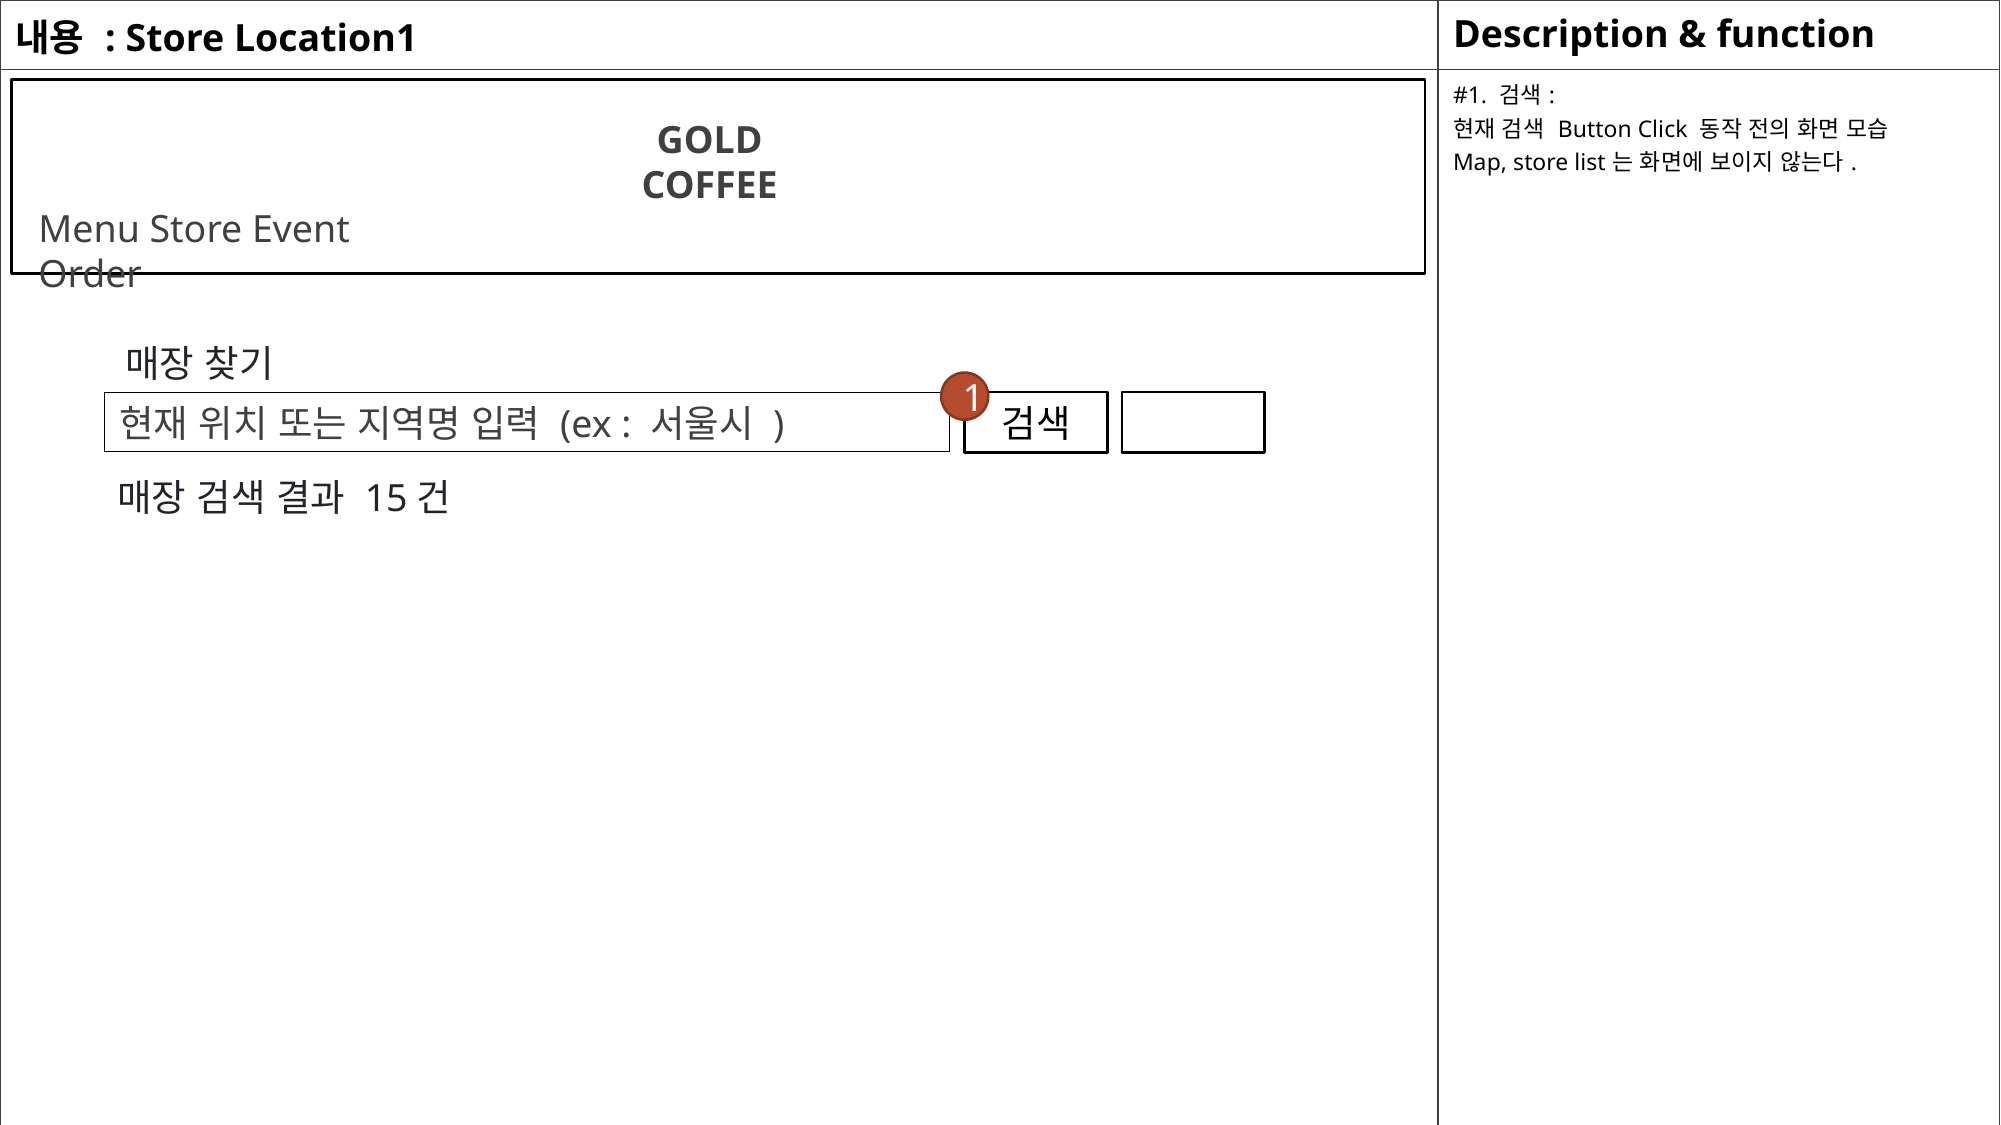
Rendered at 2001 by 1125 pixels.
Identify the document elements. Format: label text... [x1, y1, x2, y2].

text_box 1 [939, 371, 990, 422]
text_box GOLD COFFEE [500, 109, 920, 214]
text_box [10, 78, 1426, 275]
table_cell #1. 검색: 현재 검색 Button Click 동작 전의 화면 모습 Map, store list는 화면에 보이지 않는다. [1439, 70, 1999, 1125]
text_box 매장 찾기 [110, 332, 289, 392]
text_box 검색 [963, 391, 1109, 454]
text_box Menu Store Event Order [23, 198, 443, 303]
text_box 매장 검색 결과 15건 [102, 466, 467, 527]
text_box [1121, 391, 1266, 454]
table_header 내용 : Store Location1 [1, 1, 1437, 69]
table_header Description & function [1439, 1, 1999, 69]
table_cell [1, 70, 1437, 1125]
text_box 현재 위치 또는 지역명 입력 (ex : 서울시 ) [104, 392, 950, 452]
